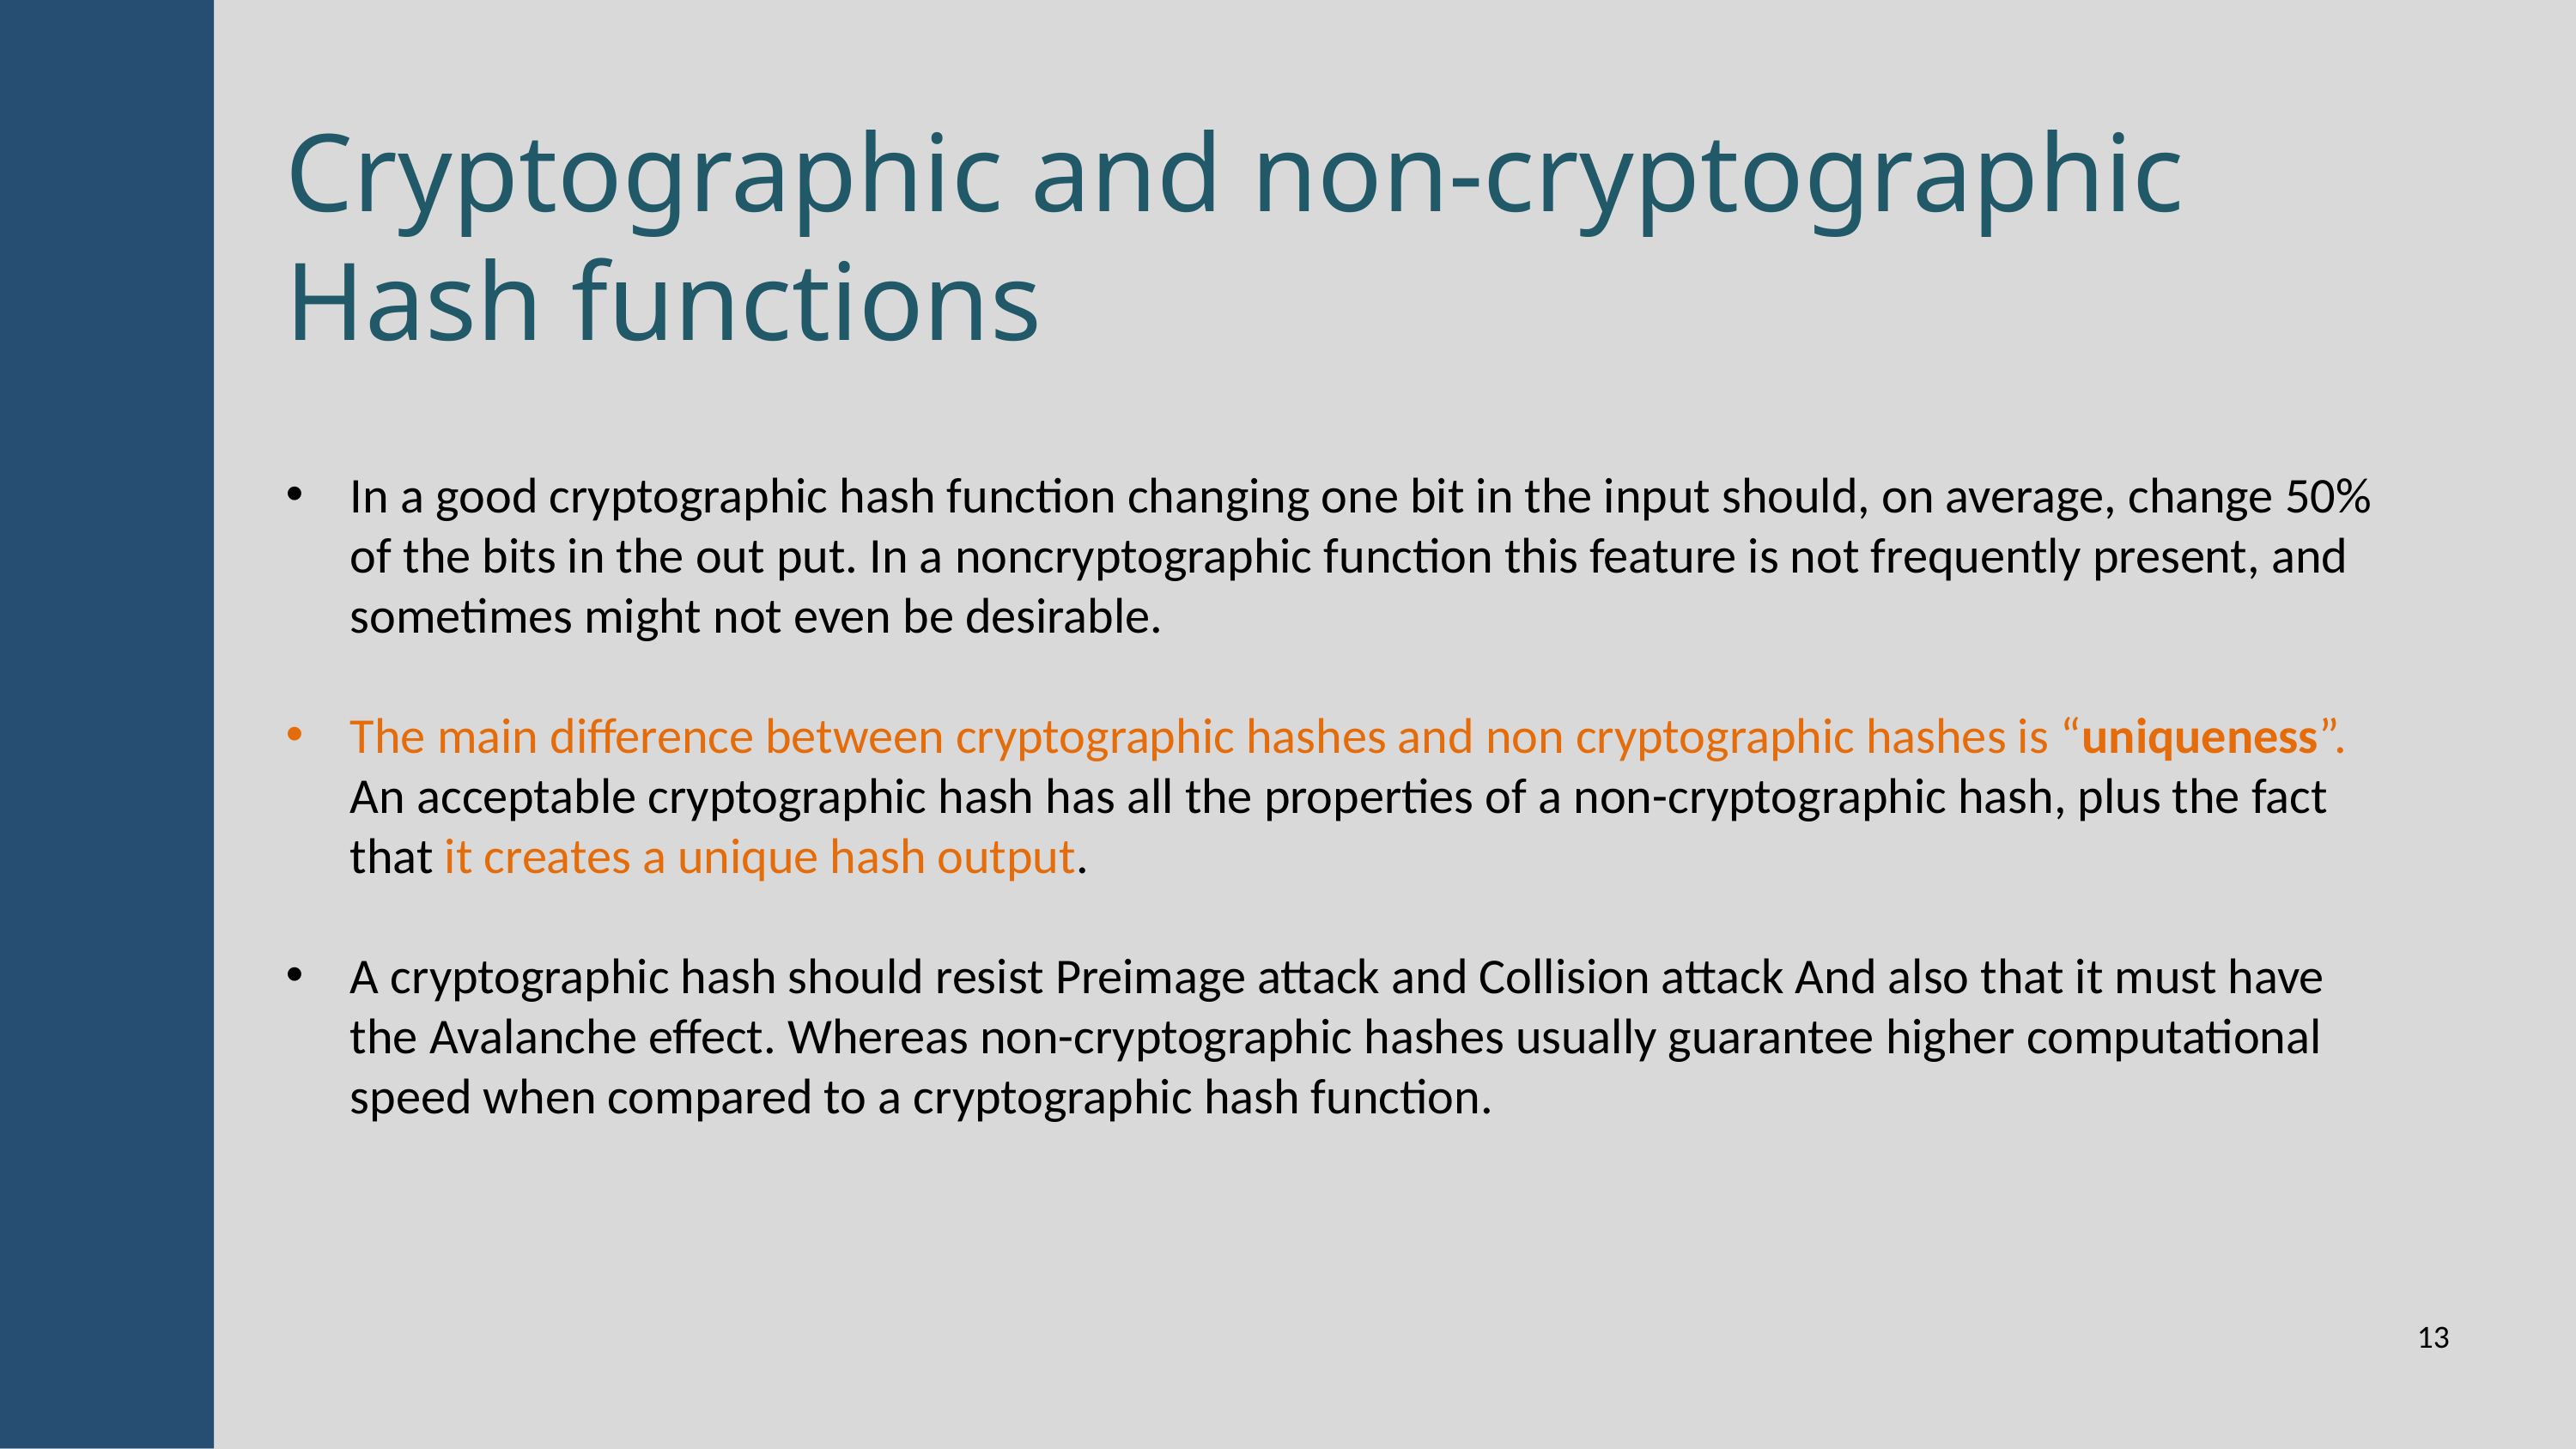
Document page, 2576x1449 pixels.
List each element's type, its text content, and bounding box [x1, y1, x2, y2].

text_box In a good cryptographic hash function changing one bit in the input should, on average, change 50% of the bits in the out put. In a noncryptographic function this feature is not frequently present, and sometimes might not even be desirable. The main difference between cryptographic hashes and non cryptographic hashes is “uniqueness”. An acceptable cryptographic hash has all the properties of a non-cryptographic hash, plus the fact that it creates a unique hash output. A cryptographic hash should resist Preimage attack and Collision attack And also that it must have the Avalanche effect. Whereas non-cryptographic hashes usually guarantee higher computational speed when compared to a cryptographic hash function. [273, 457, 2404, 1216]
text_box Cryptographic and non-cryptographic Hash functions [273, 98, 2409, 369]
text_box 13 [2403, 1309, 2512, 1361]
text_box [0, 0, 215, 1449]
